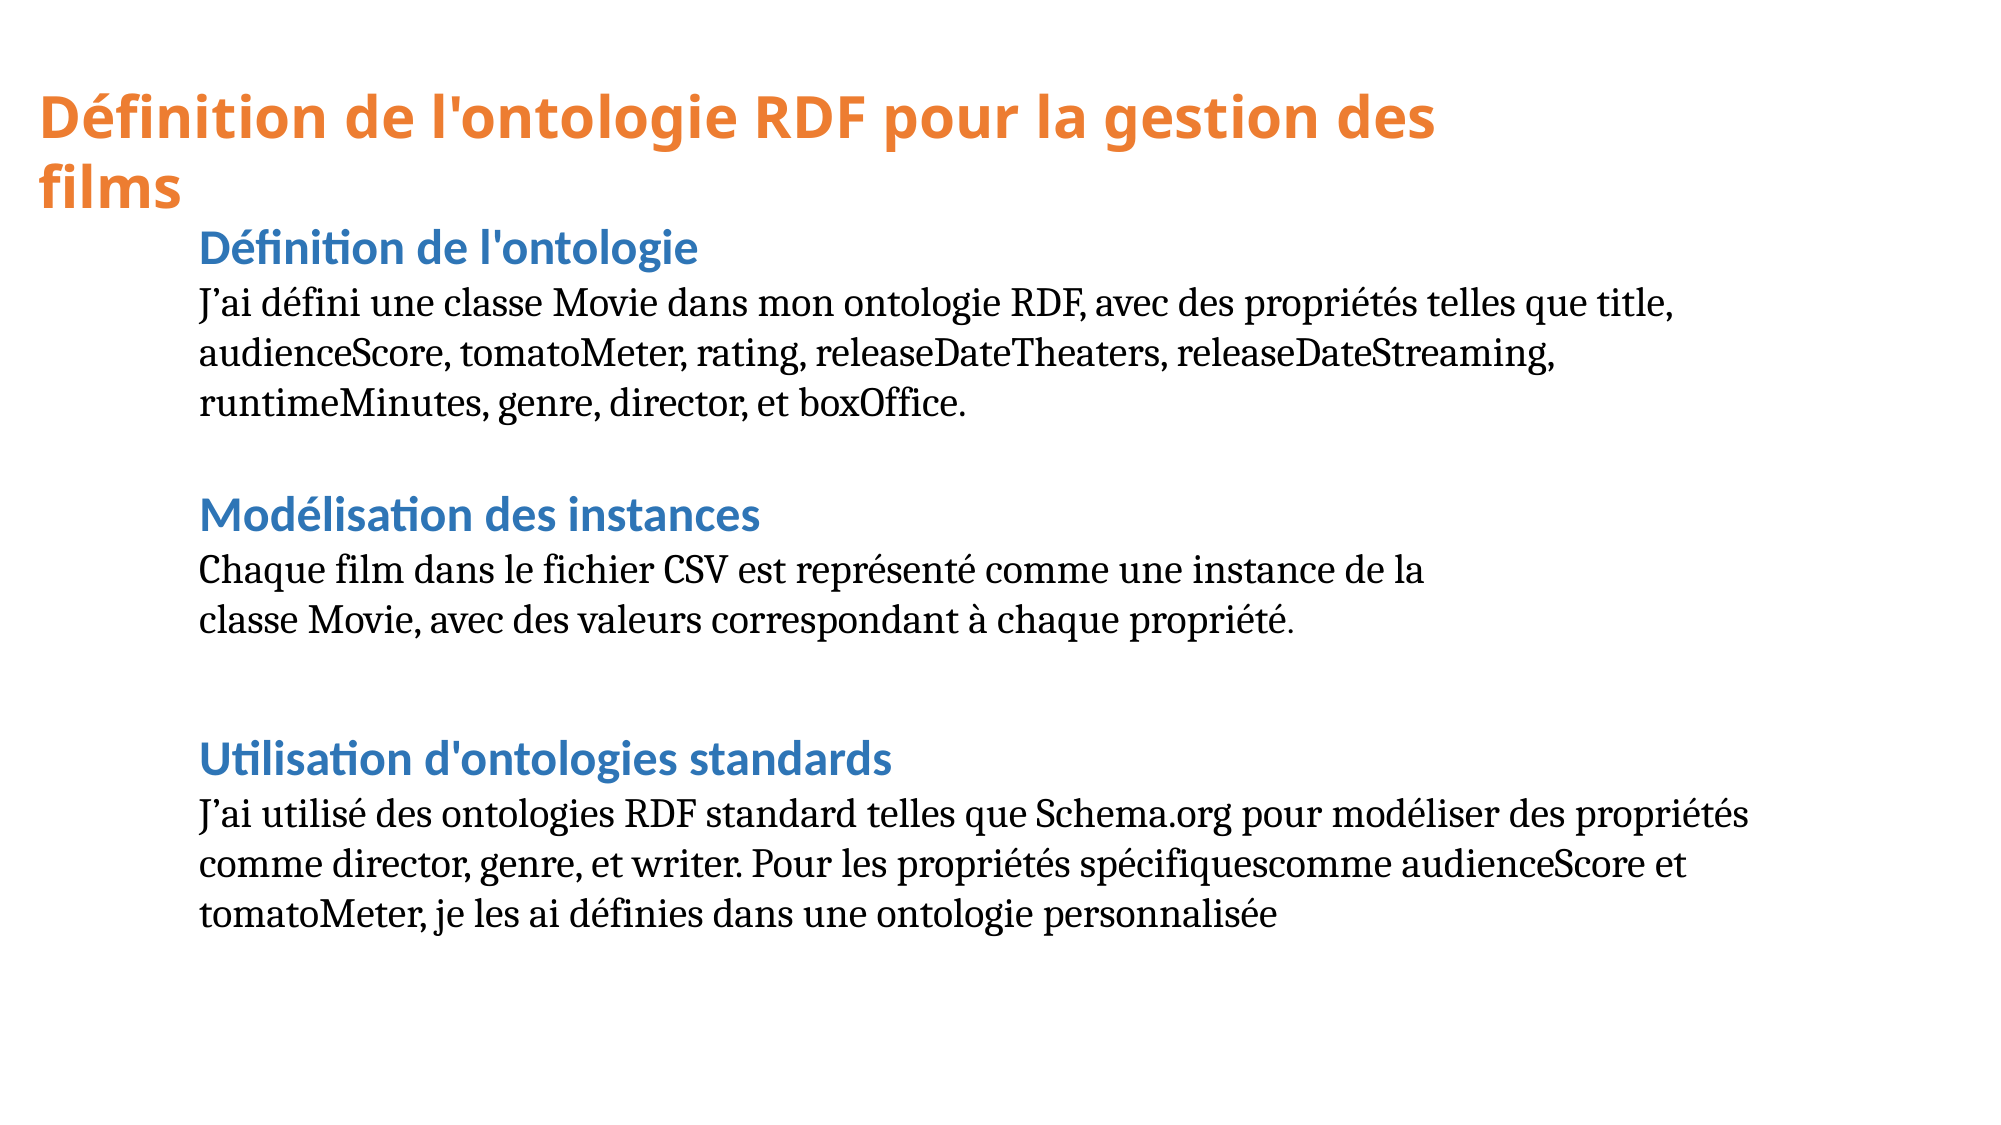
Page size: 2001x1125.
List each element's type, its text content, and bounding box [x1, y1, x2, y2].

text_box Définition de l'ontologie RDF pour la gestion des films [23, 73, 1567, 228]
text_box Modélisation des instances Chaque film dans le fichier CSV est représenté comme une instance de la classe Movie, avec des valeurs correspondant à chaque propriété. [184, 474, 1493, 649]
text_box Définition de l'ontologie J’ai défini une classe Movie dans mon ontologie RDF, avec des propriétés telles que title, audienceScore, tomatoMeter, rating, releaseDateTheaters, releaseDateStreaming, runtimeMinutes, genre, director, et boxOffice. [184, 206, 1769, 432]
text_box Utilisation d'ontologies standards J’ai utilisé des ontologies RDF standard telles que Schema.org pour modéliser des propriétés comme director, genre, et writer. Pour les propriétés spécifiquescomme audienceScore et tomatoMeter, je les ai définies dans une ontologie personnalisée [184, 717, 1819, 943]
